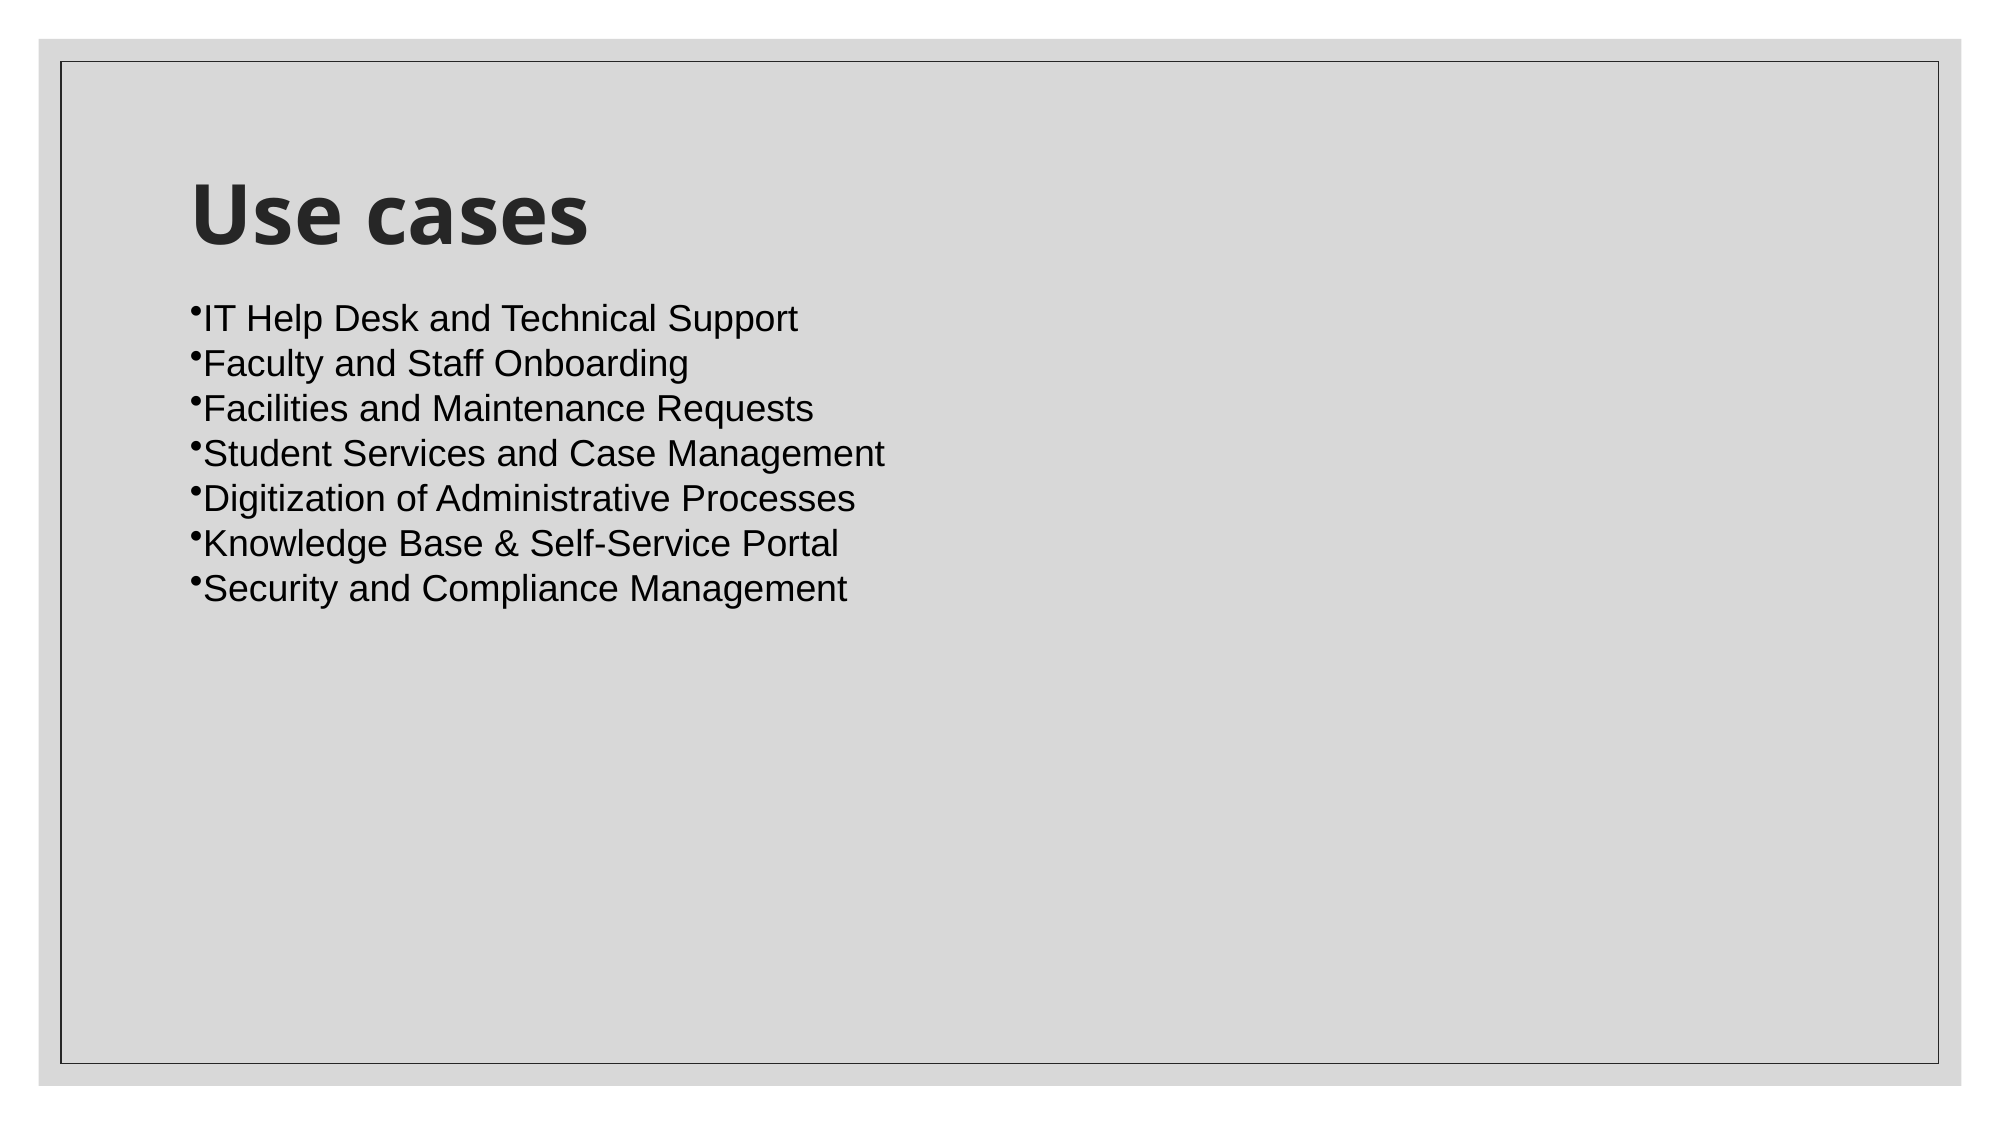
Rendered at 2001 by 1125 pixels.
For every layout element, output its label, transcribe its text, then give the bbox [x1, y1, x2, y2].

title Use cases [174, 105, 1825, 331]
list IT Help Desk and Technical Support Faculty and Staff Onboarding Facilities and Maintenance Requests Student Services and Case Management Digitization of Administrative Processes Knowledge Base & Self-Service Portal Security and Compliance Management [174, 124, 1475, 778]
